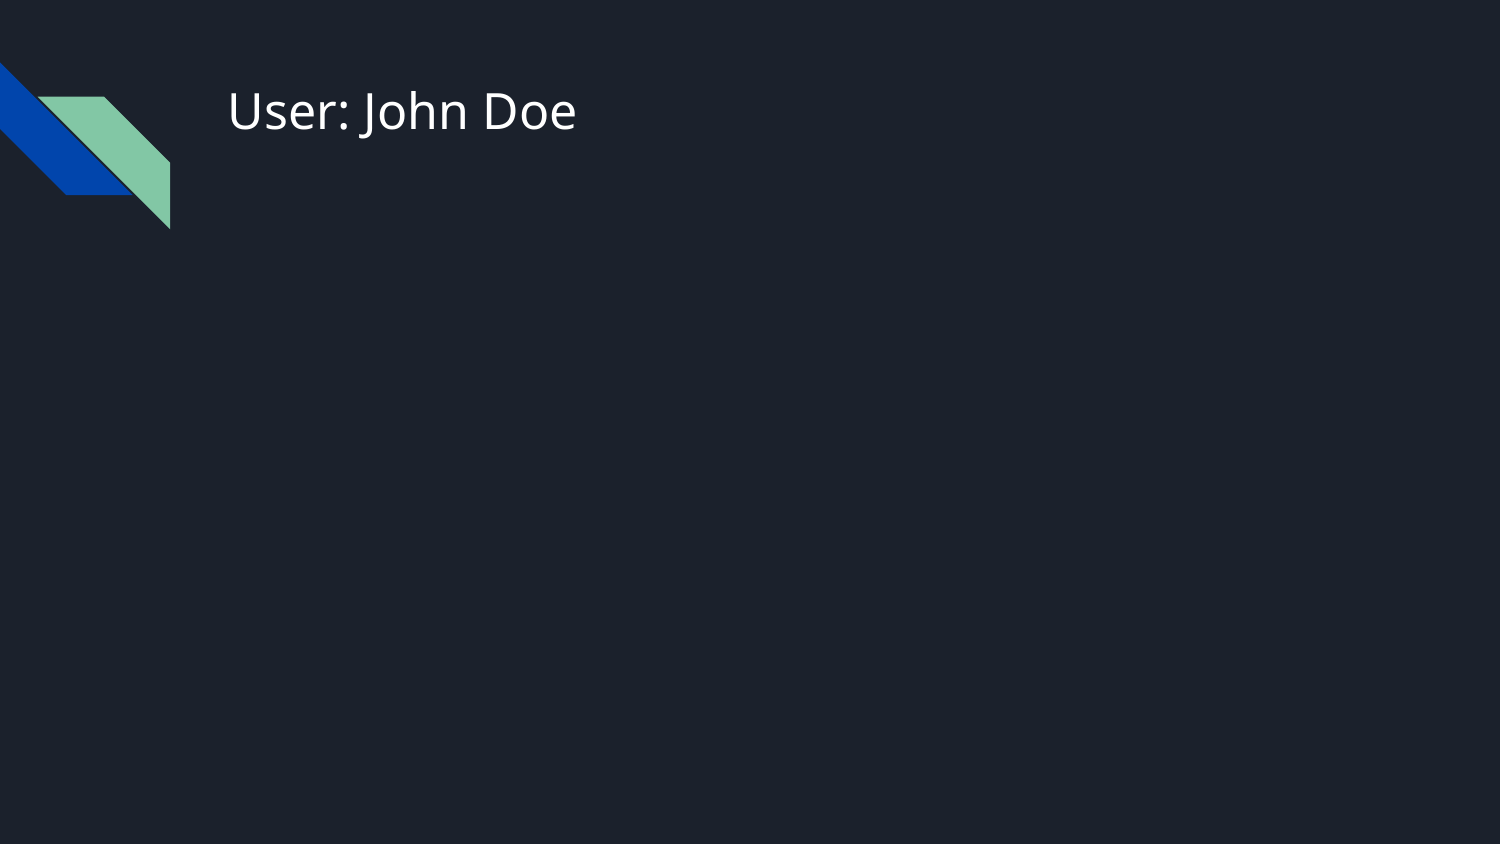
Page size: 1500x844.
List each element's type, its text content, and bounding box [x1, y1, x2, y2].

title User: John Doe [212, 64, 1368, 215]
